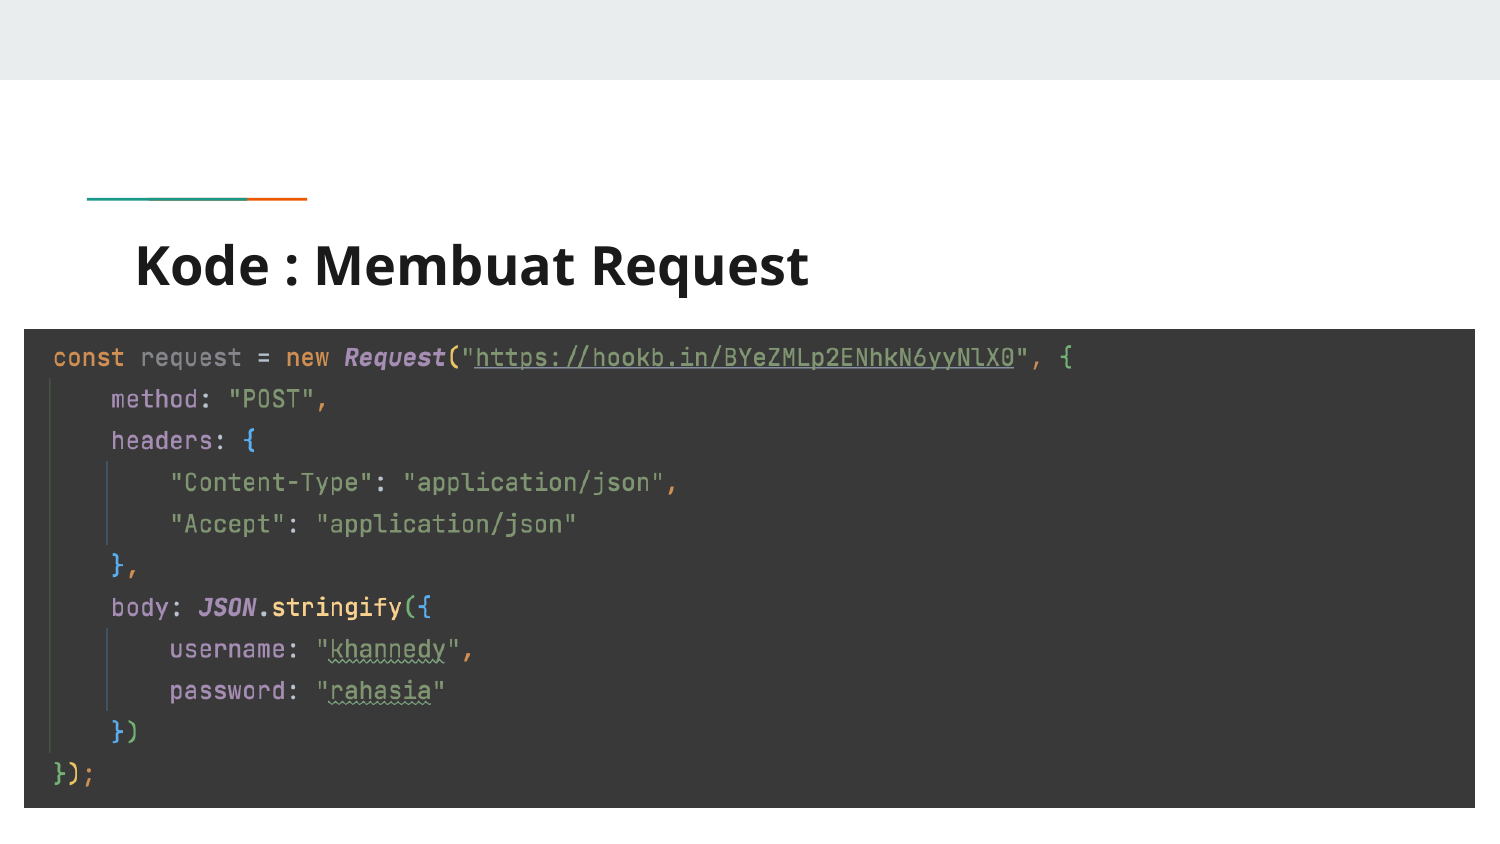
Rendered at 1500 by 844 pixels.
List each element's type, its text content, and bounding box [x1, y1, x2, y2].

title Kode : Membuat Request [119, 216, 1381, 305]
picture [24, 328, 1476, 808]
